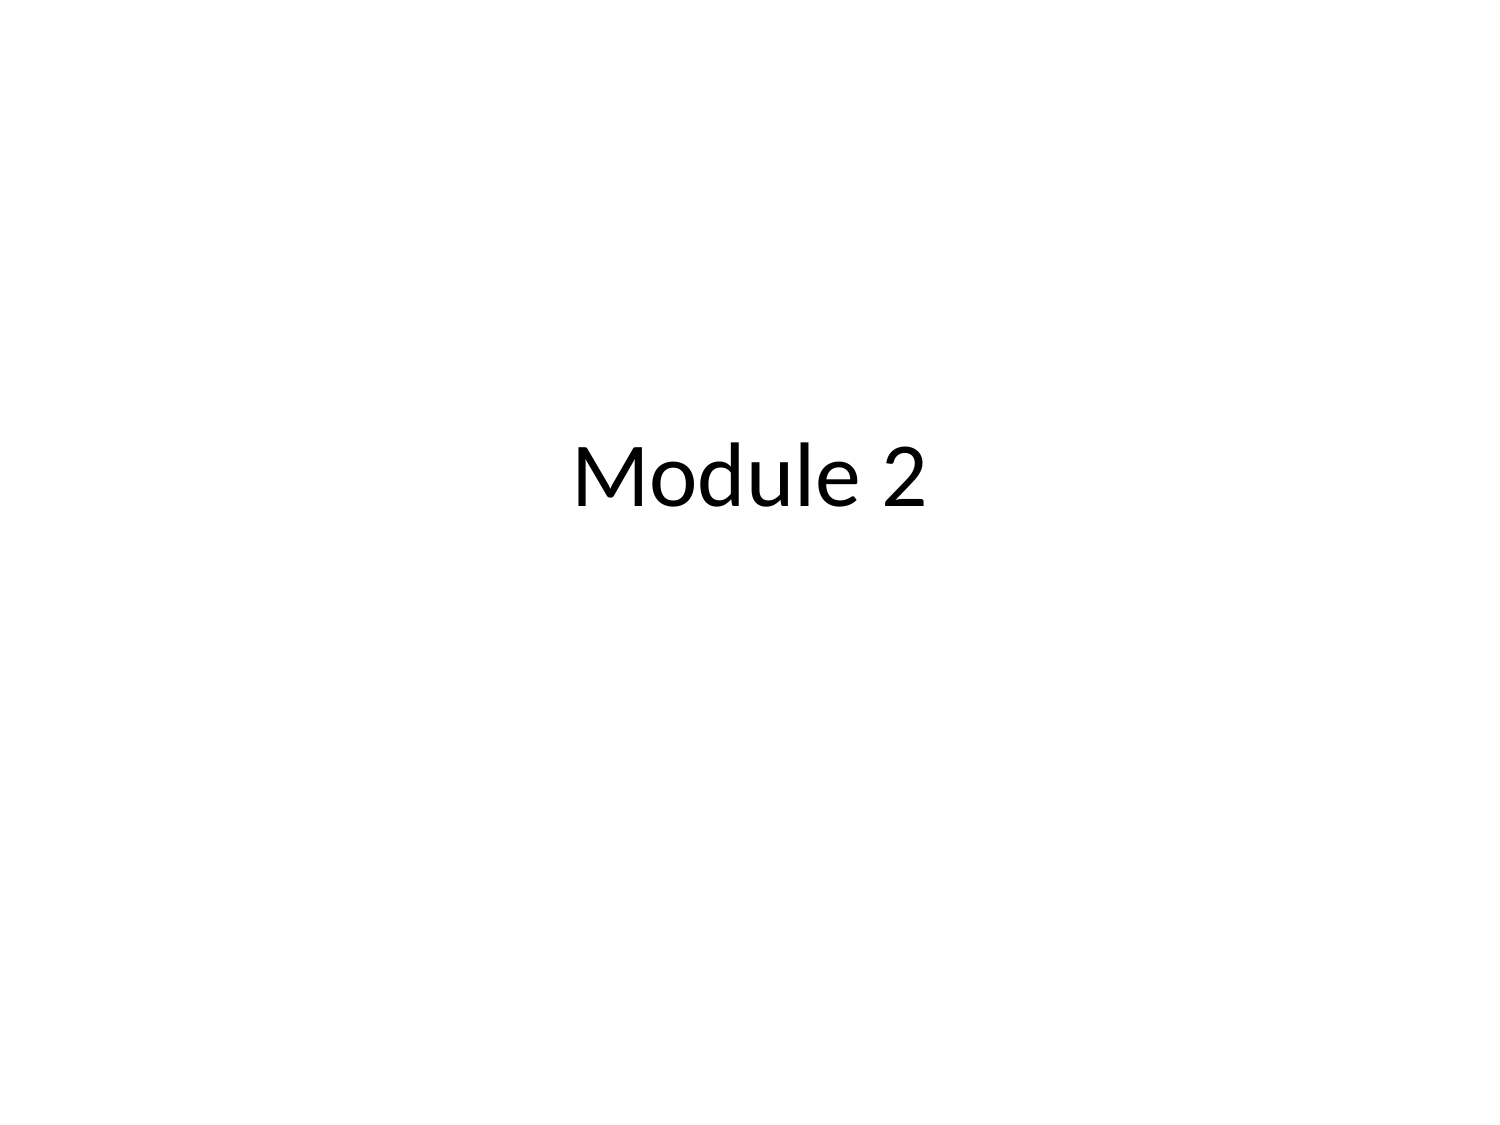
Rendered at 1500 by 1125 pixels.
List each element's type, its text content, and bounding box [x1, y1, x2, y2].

title Module 2 [112, 349, 1388, 591]
